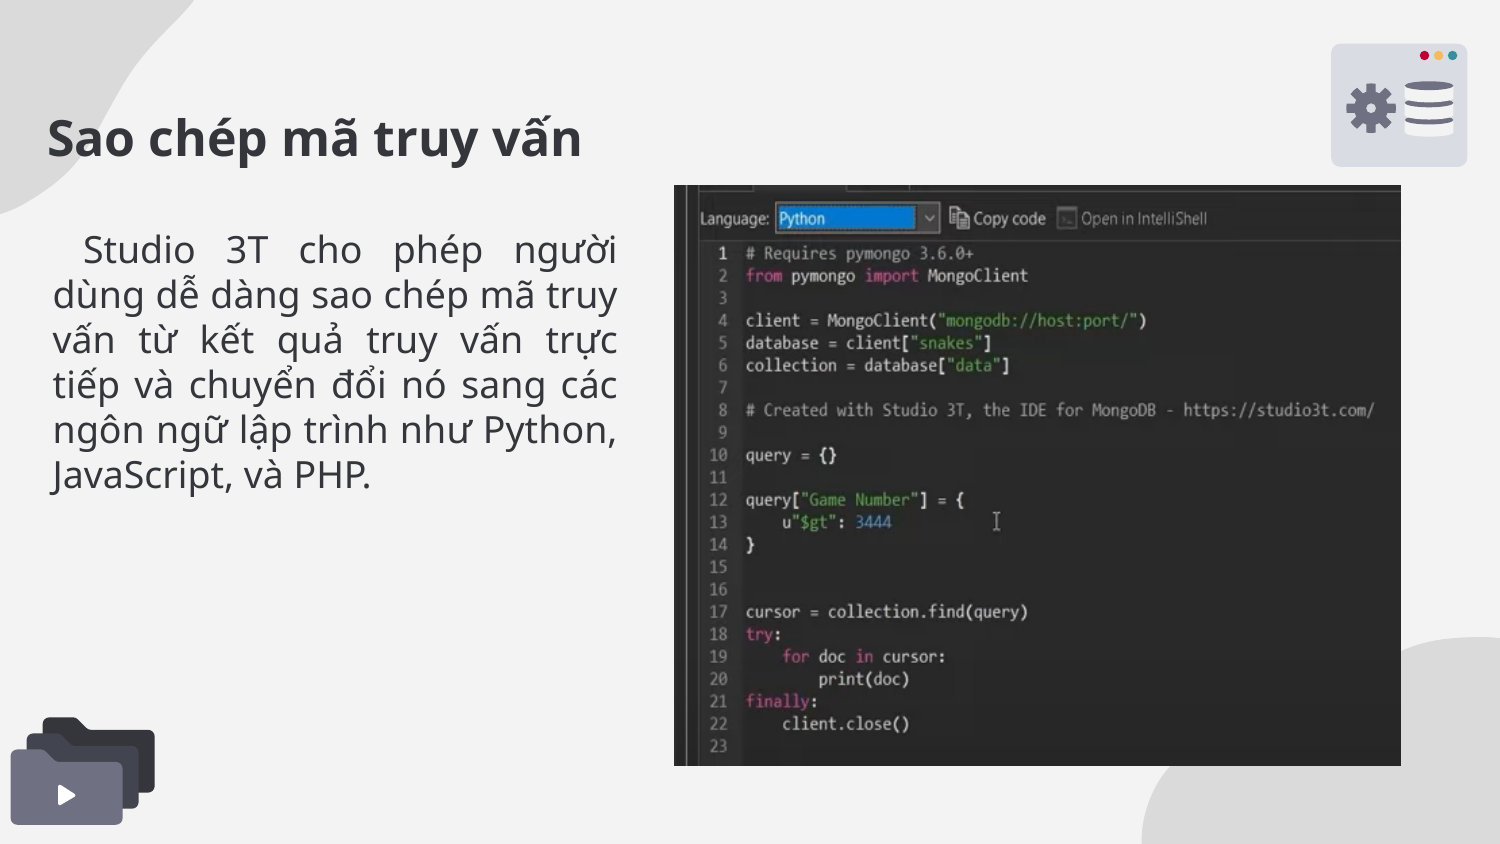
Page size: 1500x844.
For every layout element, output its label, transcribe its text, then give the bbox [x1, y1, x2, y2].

picture [673, 184, 1401, 766]
text_box Studio 3T cho phép người dùng dễ dàng sao chép mã truy vấn từ kết quả truy vấn trực tiếp và chuyển đổi nó sang các ngôn ngữ lập trình như Python, JavaScript, và PHP. [9, 210, 634, 516]
text_box Sao chép mã truy vấn [32, 91, 634, 186]
